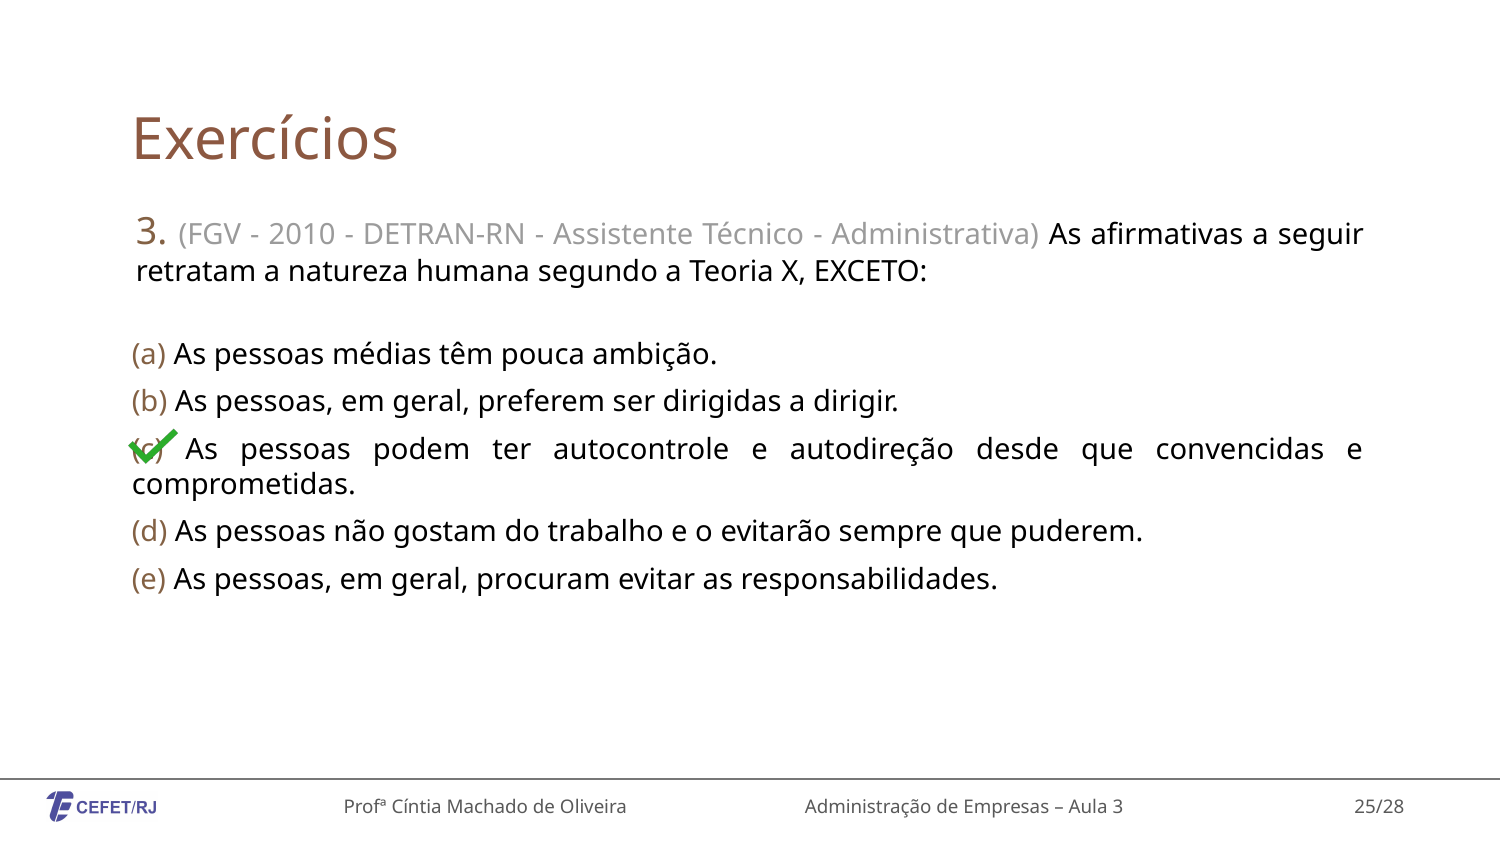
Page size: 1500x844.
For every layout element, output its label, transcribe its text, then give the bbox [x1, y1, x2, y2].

picture [127, 420, 179, 472]
text_box Exercícios [116, 93, 1383, 179]
text_box (a) As pessoas médias têm pouca ambição. (b) As pessoas, em geral, preferem ser dirigidas a dirigir. (c) As pessoas podem ter autocontrole e autodireção desde que convencidas e comprometidas. (d) As pessoas não gostam do trabalho e o evitarão sempre que puderem. (e) As pessoas, em geral, procuram evitar as responsabilidades. [116, 320, 1379, 730]
text_box Administração de Empresas – Aula 3 [782, 787, 1146, 832]
text_box Profª Cíntia Machado de Oliveira [309, 787, 661, 832]
text_box 25/28 [1304, 787, 1454, 832]
picture [45, 791, 158, 822]
text_box 3. (FGV - 2010 - DETRAN-RN - Assistente Técnico - Administrativa) As afirmativas a seguir retratam a natureza humana segundo a Teoria X, EXCETO: [120, 191, 1379, 299]
